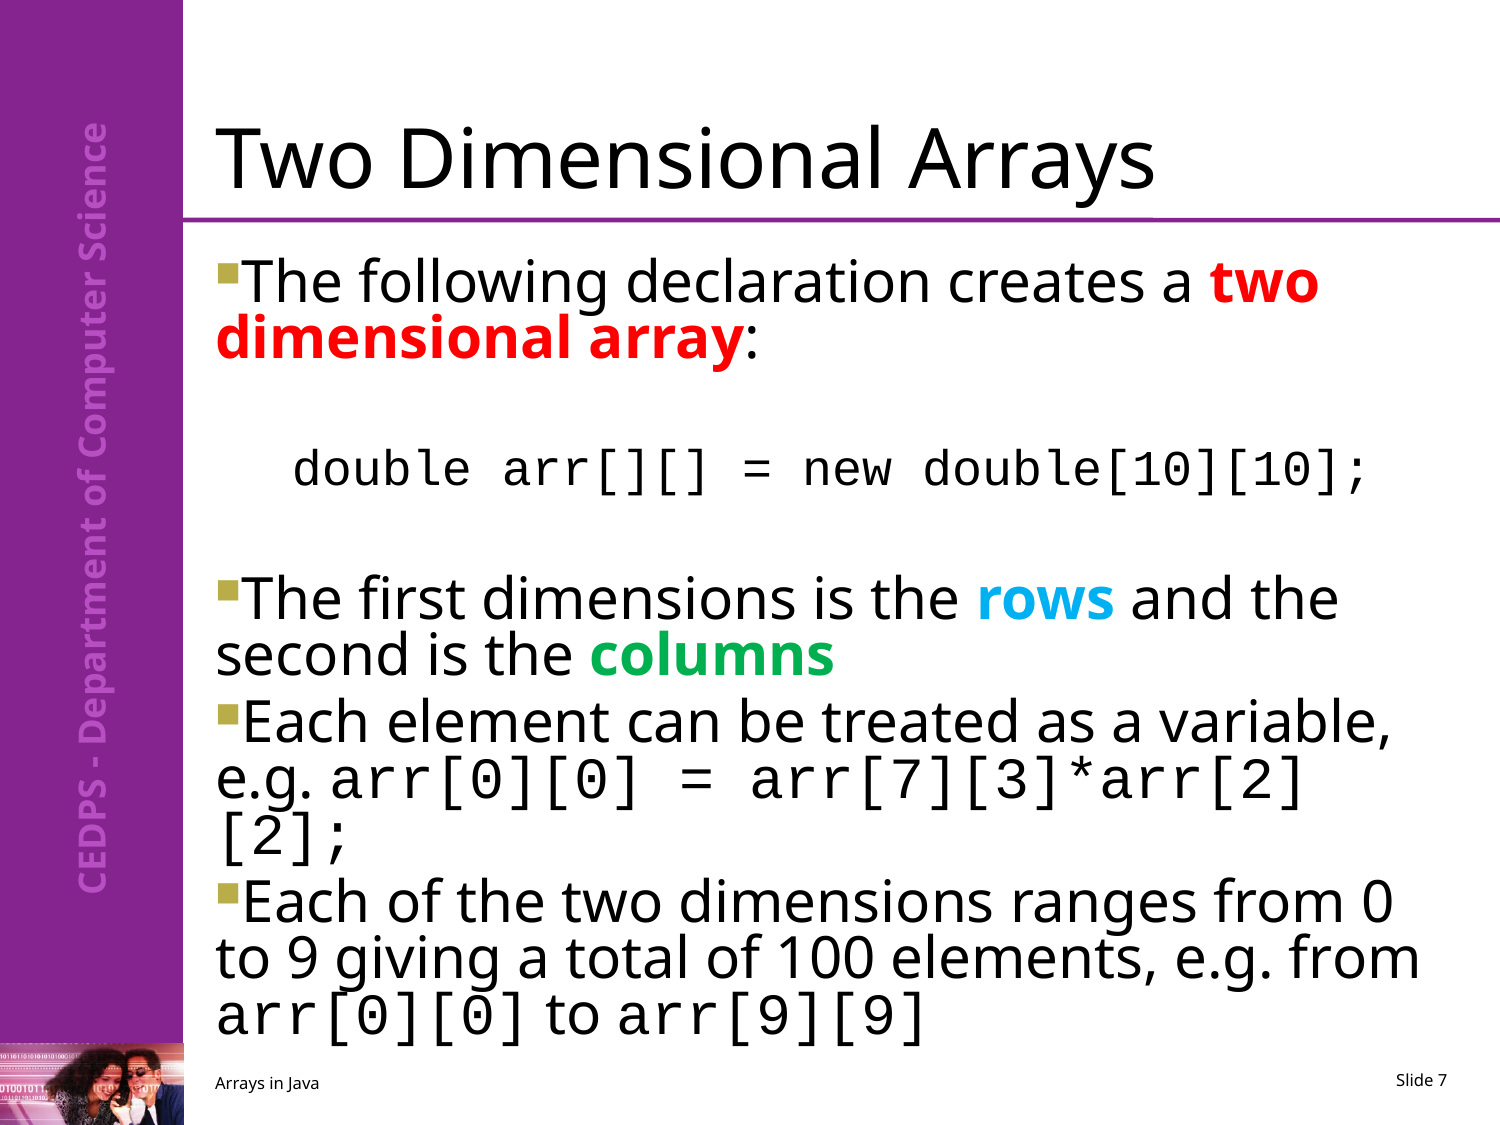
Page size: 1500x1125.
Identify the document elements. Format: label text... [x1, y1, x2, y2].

list The following declaration creates a two dimensional array: double arr[][] = new double[10][10]; The first dimensions is the rows and the second is the columns Each element can be treated as a variable, e.g. arr[0][0] = arr[7][3]*arr[2][2]; Each of the two dimensions ranges from 0 to 9 giving a total of 100 elements, e.g. from arr[0][0] to arr[9][9] [199, 249, 1465, 1042]
picture [0, 1043, 184, 1125]
slide_number Slide 7 [1237, 1062, 1463, 1101]
footer Arrays in Java [199, 1062, 976, 1101]
title Two Dimensional Arrays [199, 24, 1468, 213]
